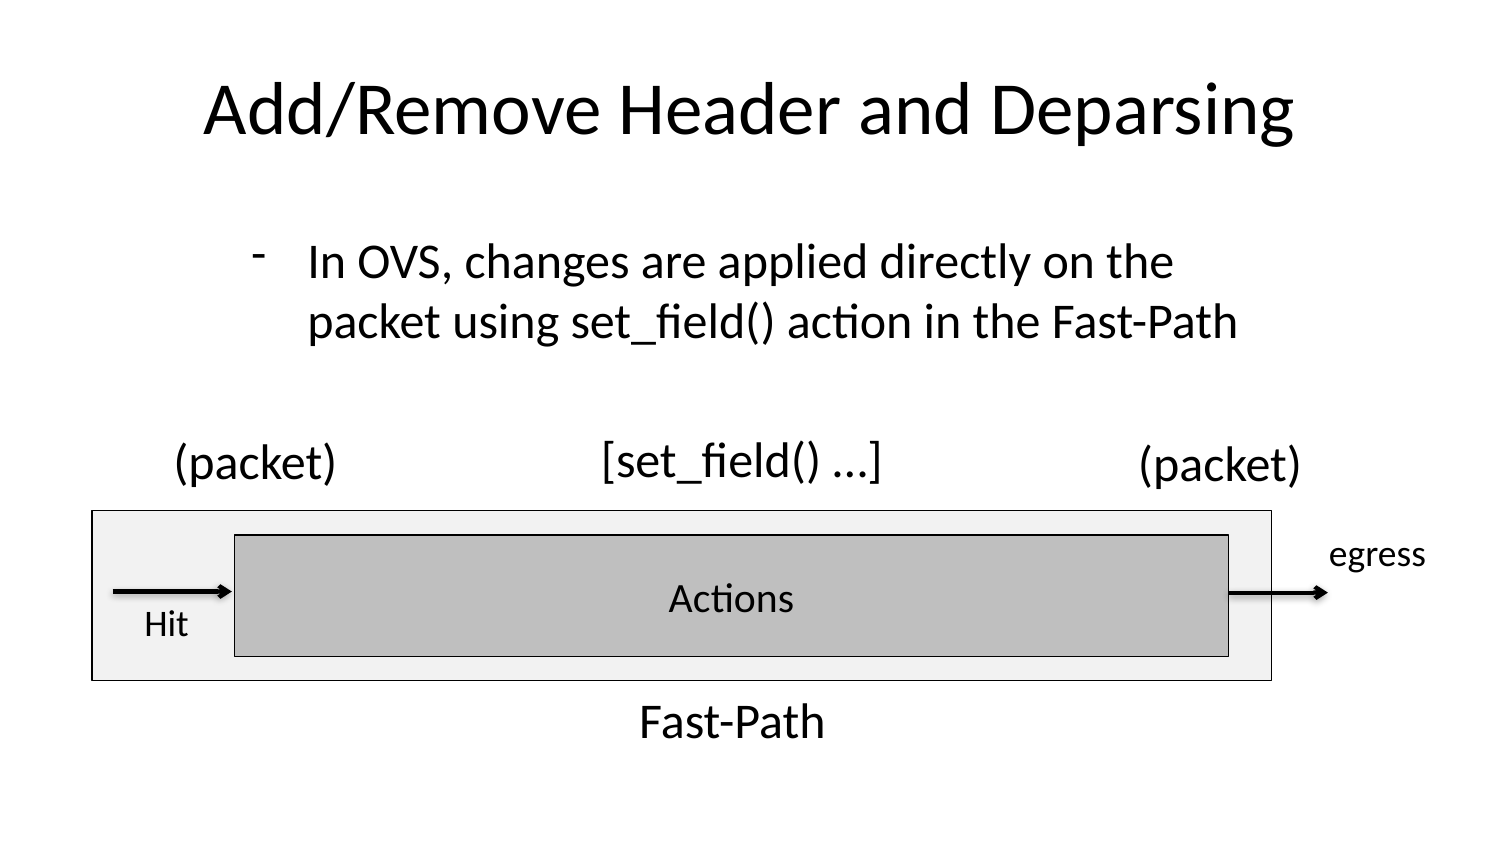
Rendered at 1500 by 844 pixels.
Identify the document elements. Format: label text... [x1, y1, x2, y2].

text_box Fast-Path [624, 680, 841, 756]
text_box (packet) [158, 421, 353, 497]
text_box (packet) [1123, 424, 1318, 499]
text_box [92, 510, 1272, 681]
title Add/Remove Header and Deparsing [75, 33, 1425, 175]
text_box egress [1314, 521, 1442, 582]
text_box In OVS, changes are applied directly on the packet using set_field() action in the Fast-Path [217, 213, 1329, 374]
text_box [set_field() …] [586, 420, 898, 496]
text_box Hit [129, 599, 204, 652]
text_box Actions [234, 535, 1229, 657]
